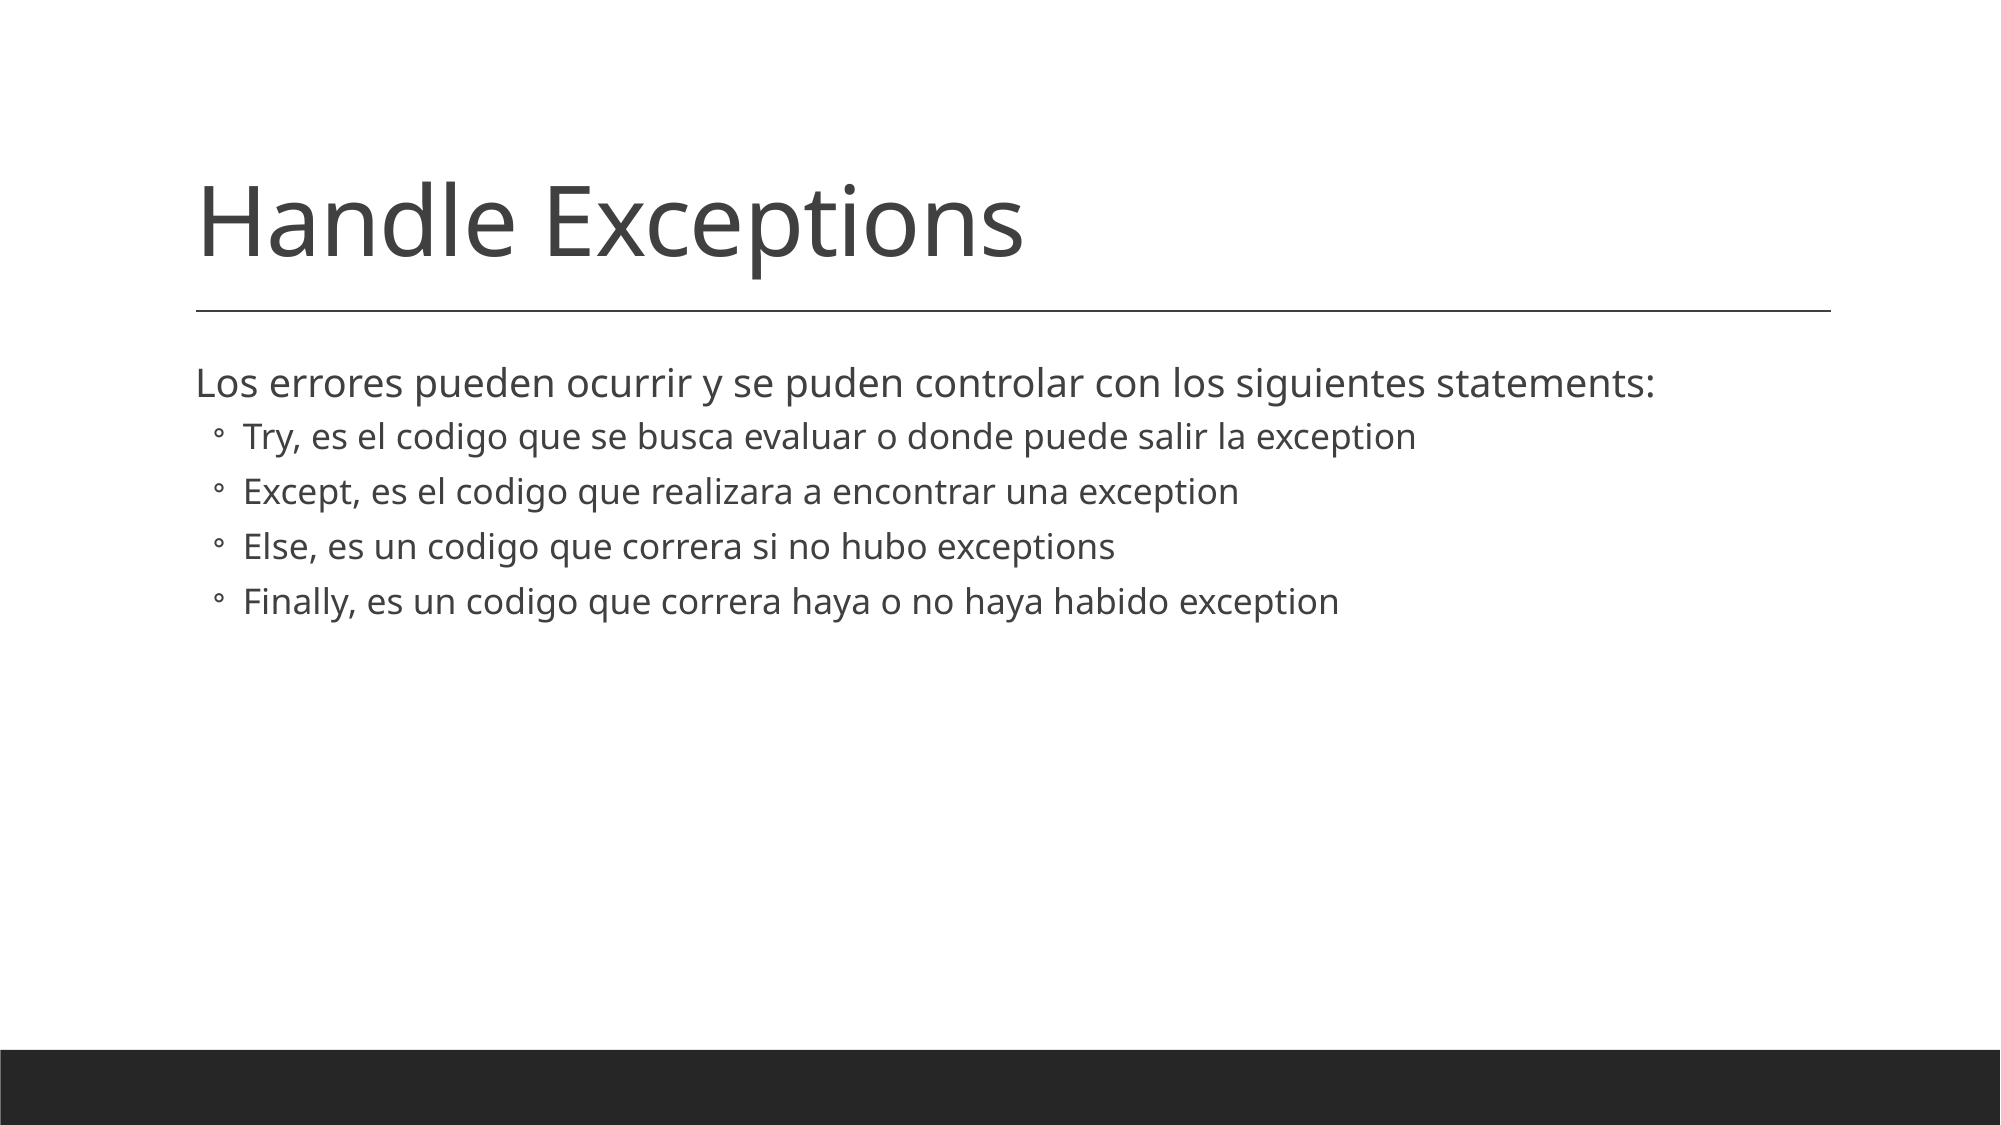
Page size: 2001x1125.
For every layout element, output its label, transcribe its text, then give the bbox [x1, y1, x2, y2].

title Handle Exceptions [180, 47, 1830, 285]
list Los errores pueden ocurrir y se puden controlar con los siguientes statements: Try, es el codigo que se busca evaluar o donde puede salir la exception Except, es el codigo que realizara a encontrar una exception Else, es un codigo que correra si no hubo exceptions Finally, es un codigo que correra haya o no haya habido exception [180, 345, 1830, 963]
